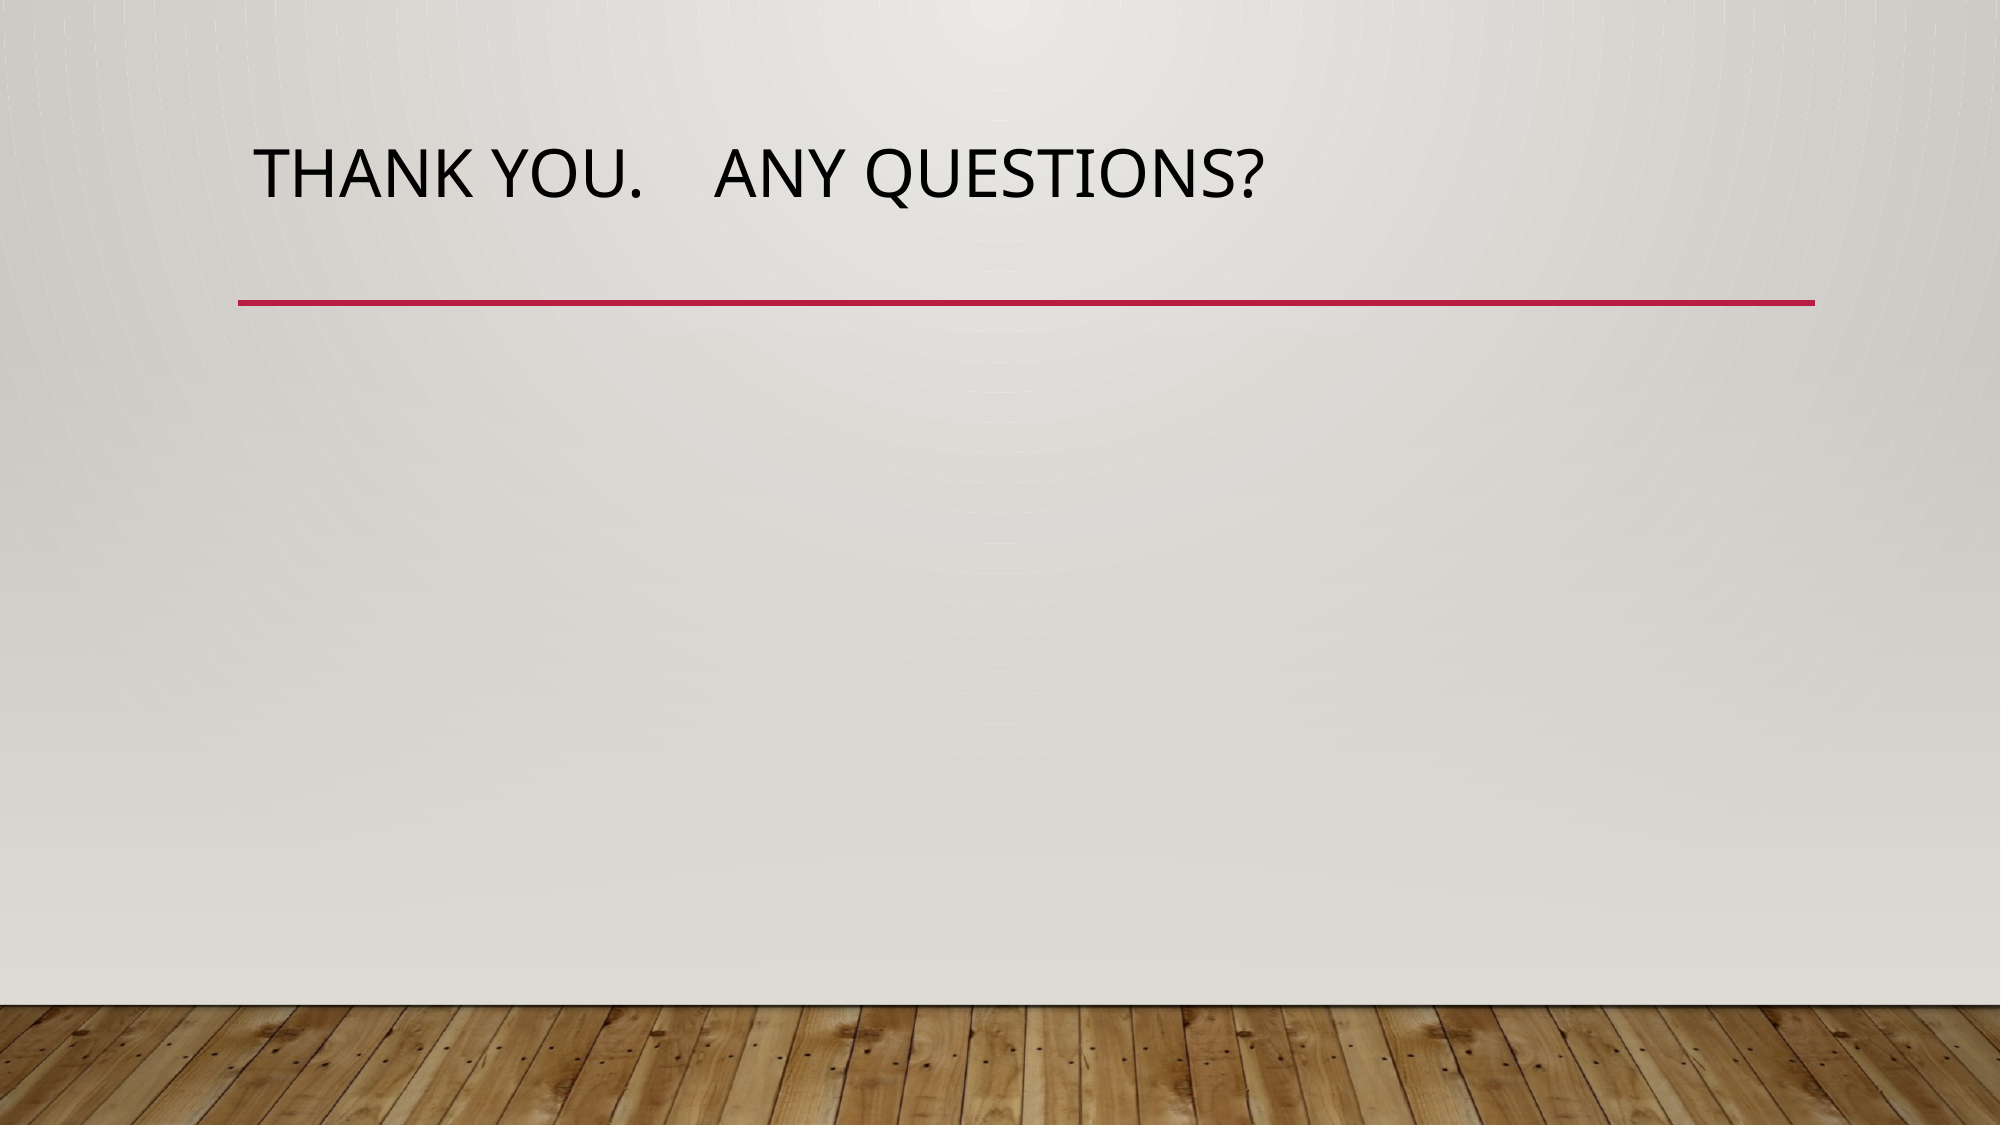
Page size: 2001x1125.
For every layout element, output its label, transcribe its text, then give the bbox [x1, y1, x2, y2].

picture [0, 1005, 2000, 1125]
title Thank you. Any questions? [238, 131, 1814, 305]
